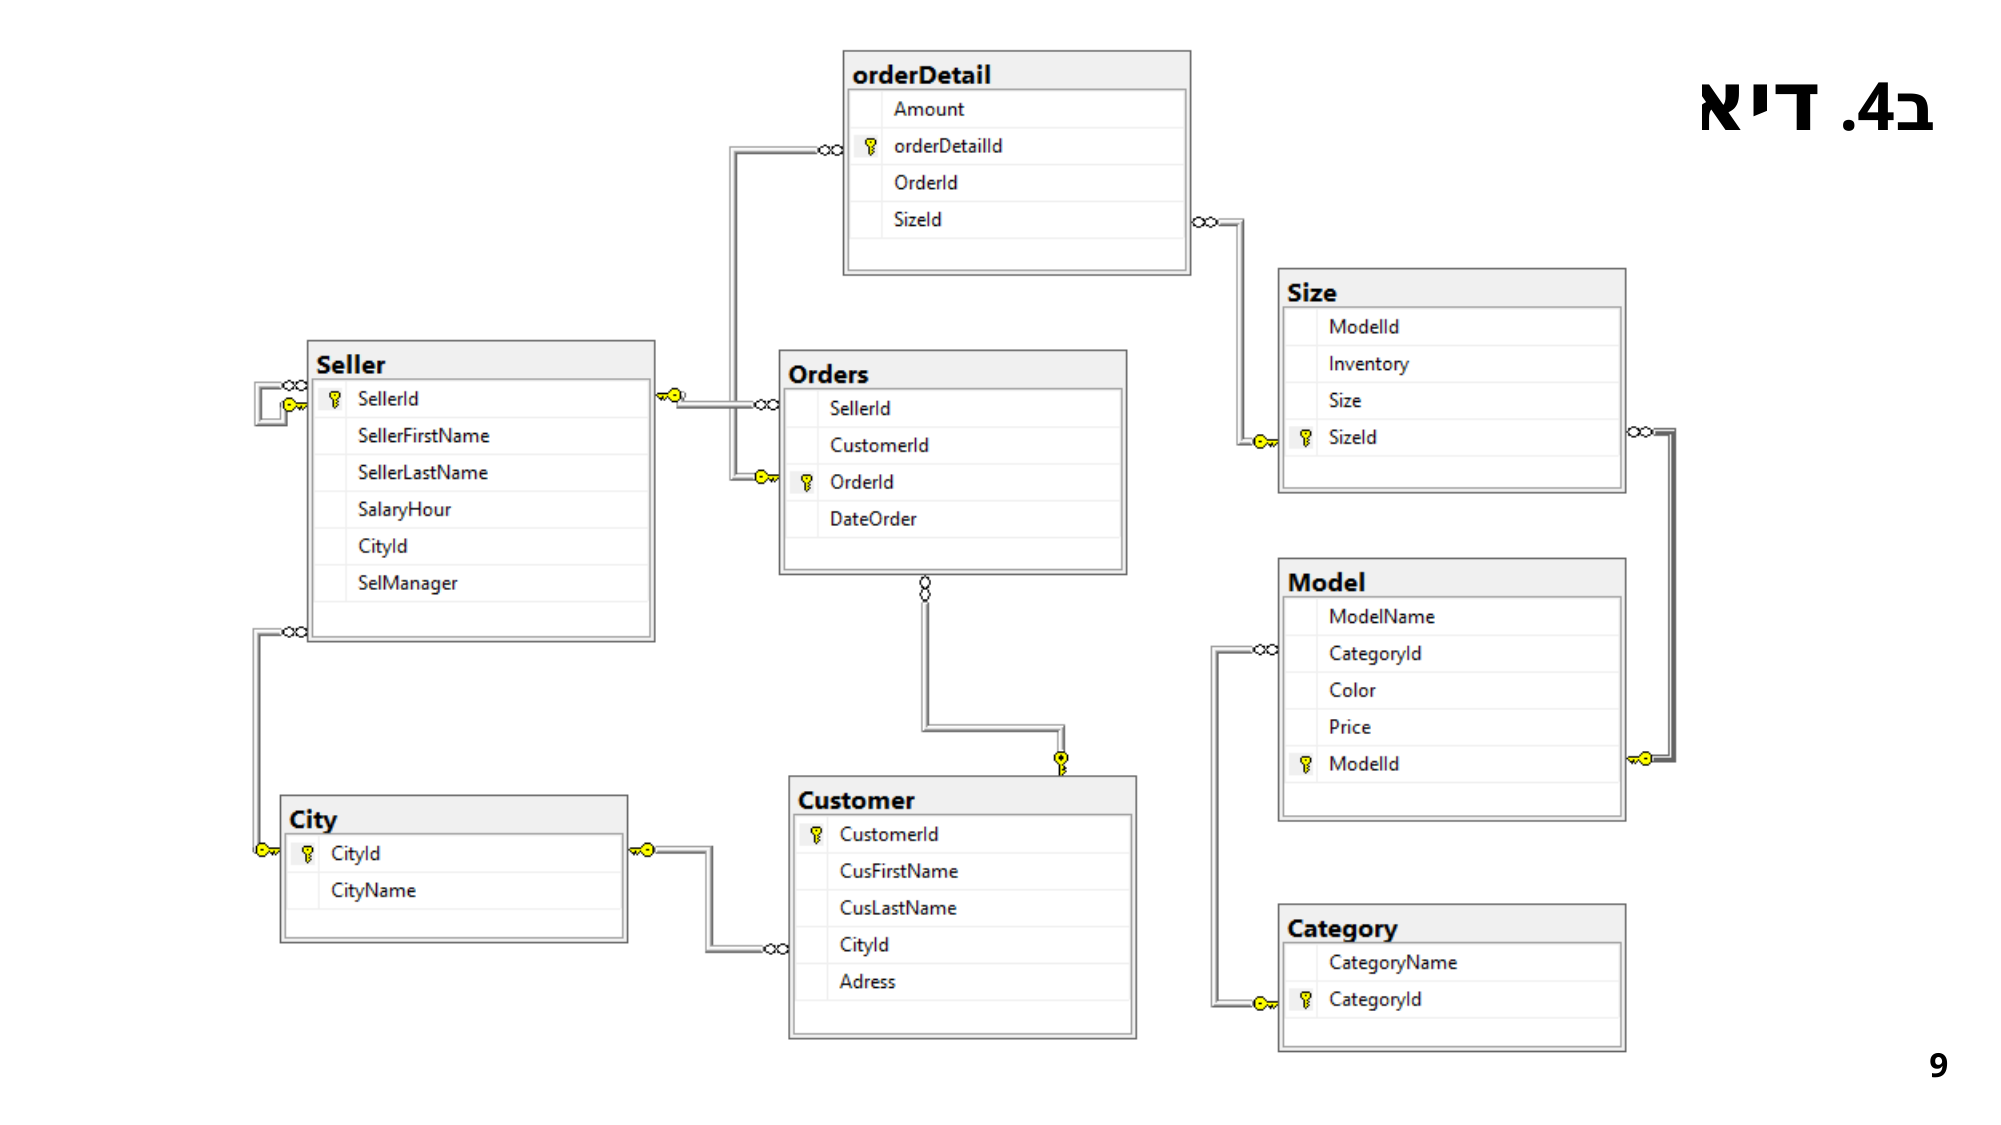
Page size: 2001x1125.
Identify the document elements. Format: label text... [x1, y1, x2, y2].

slide_number 9 [1862, 1036, 1964, 1097]
title DSDב4. דיאגרמה [1324, 0, 1989, 157]
picture [224, 20, 1702, 1067]
